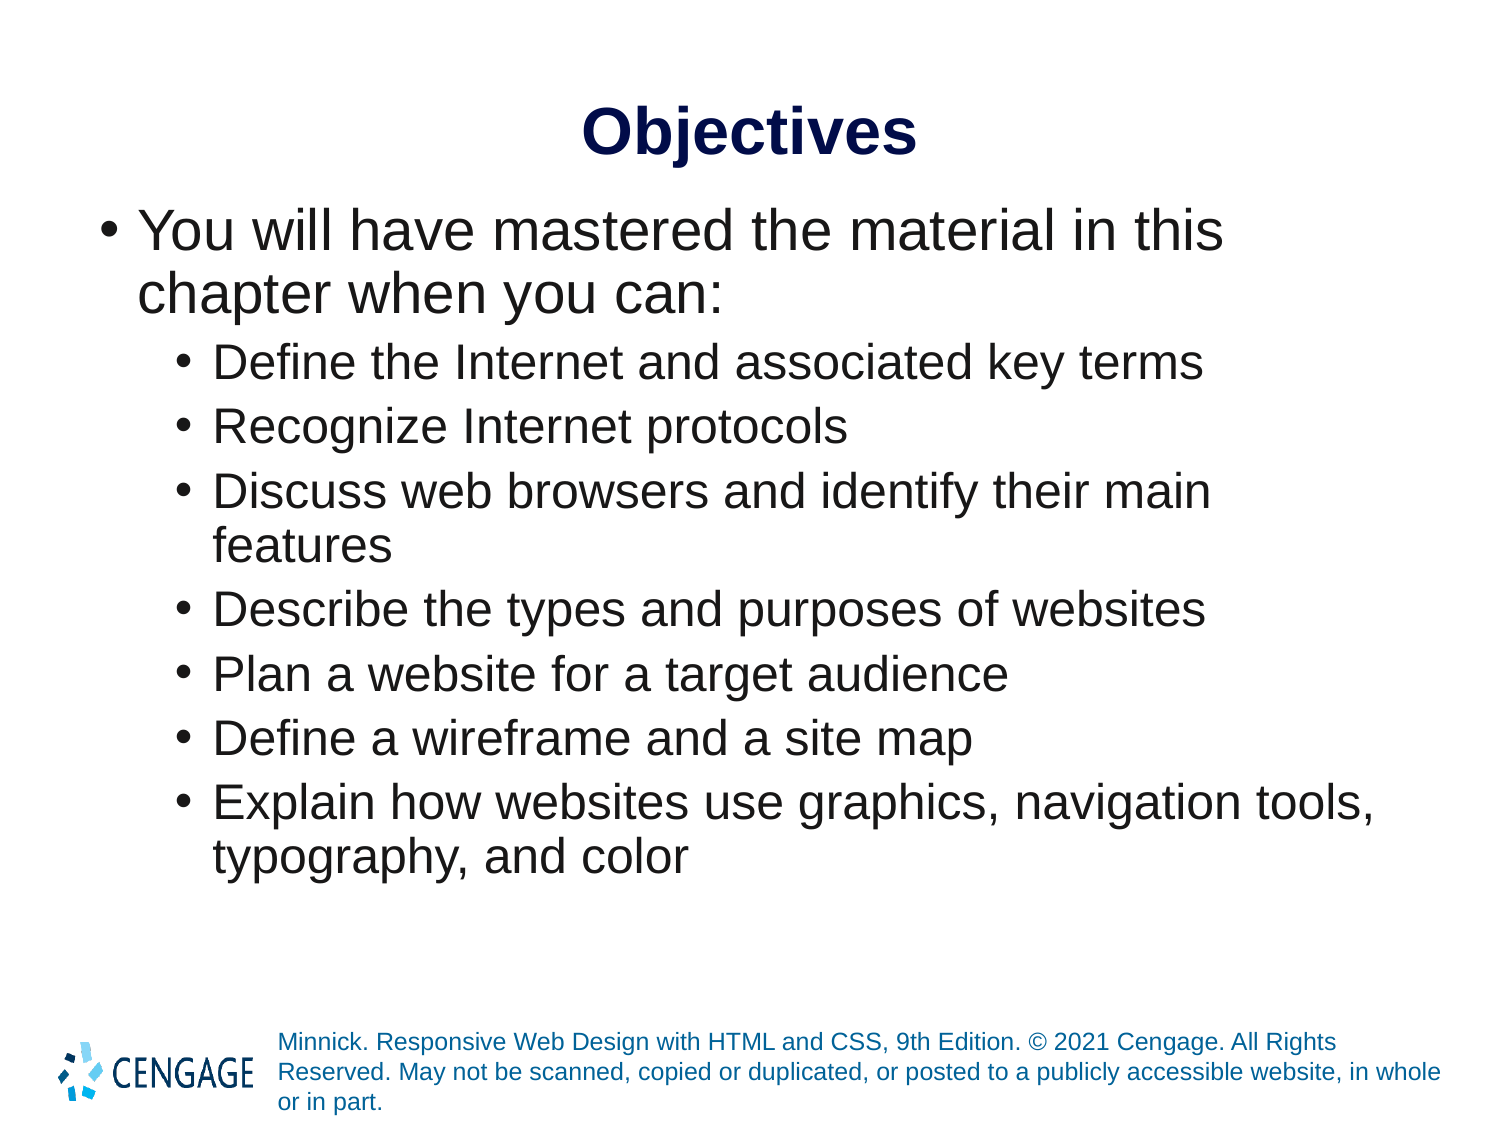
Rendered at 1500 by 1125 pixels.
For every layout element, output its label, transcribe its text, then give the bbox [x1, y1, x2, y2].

title Objectives [103, 24, 1397, 175]
picture [58, 1042, 253, 1101]
footer Minnick. Responsive Web Design with HTML and CSS, 9th Edition. © 2021 Cengage. All Rights Reserved. May not be scanned, copied or duplicated, or posted to a publicly accessible website, in whole or in part. [262, 1040, 1475, 1100]
list You will have mastered the material in this chapter when you can: Define the Internet and associated key terms Recognize Internet protocols Discuss web browsers and identify their main features Describe the types and purposes of websites Plan a website for a target audience Define a wireframe and a site map Explain how websites use graphics, navigation tools, typography, and color [99, 200, 1397, 1024]
